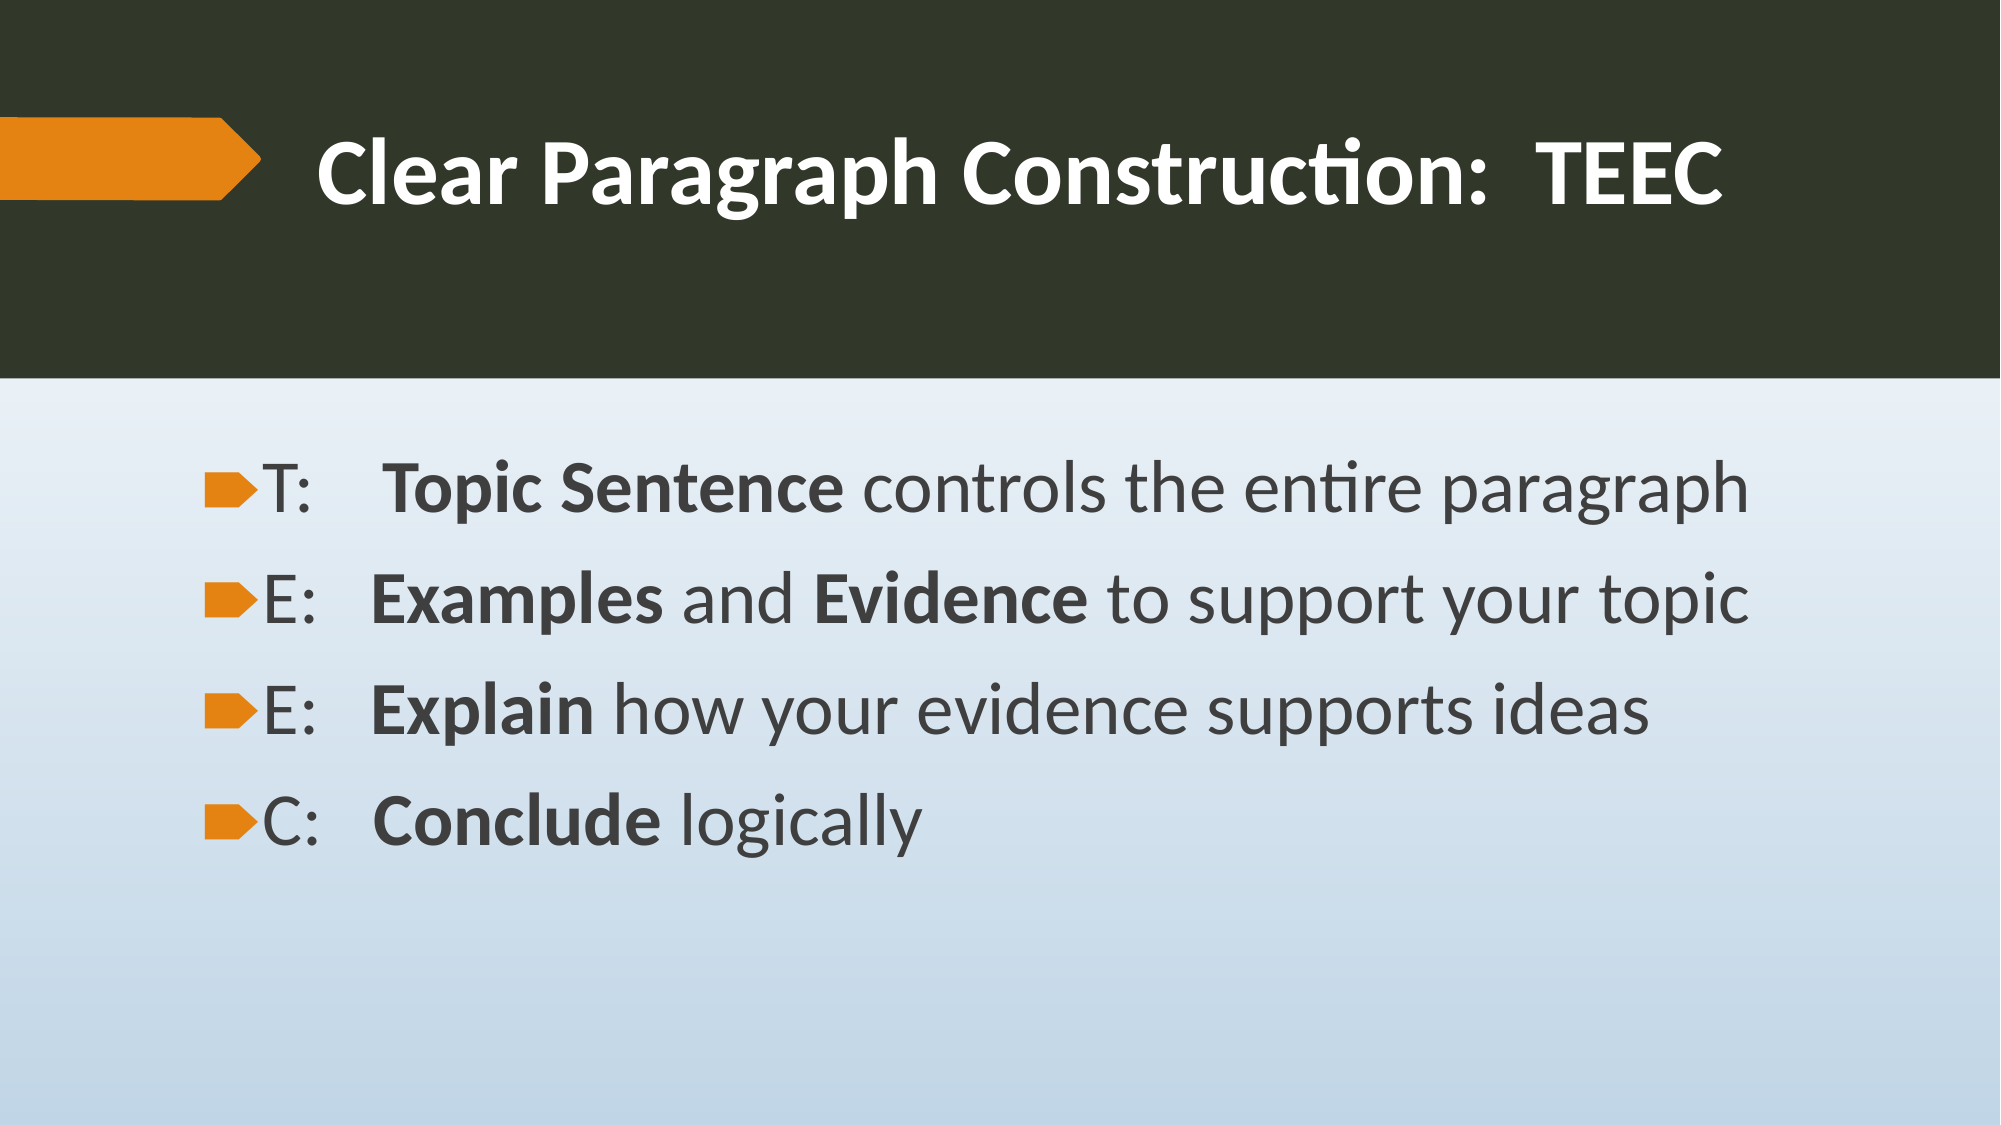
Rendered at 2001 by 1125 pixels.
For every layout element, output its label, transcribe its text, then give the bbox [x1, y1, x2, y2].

text_box [0, 117, 262, 201]
text_box [0, 0, 2000, 379]
list T: Topic Sentence controls the entire paragraph E: Examples and Evidence to support your topic E: Explain how your evidence supports ideas C: Conclude logically [186, 430, 1842, 970]
title Clear Paragraph Construction: TEEC [302, 102, 1842, 232]
text_box [0, 379, 2000, 1125]
